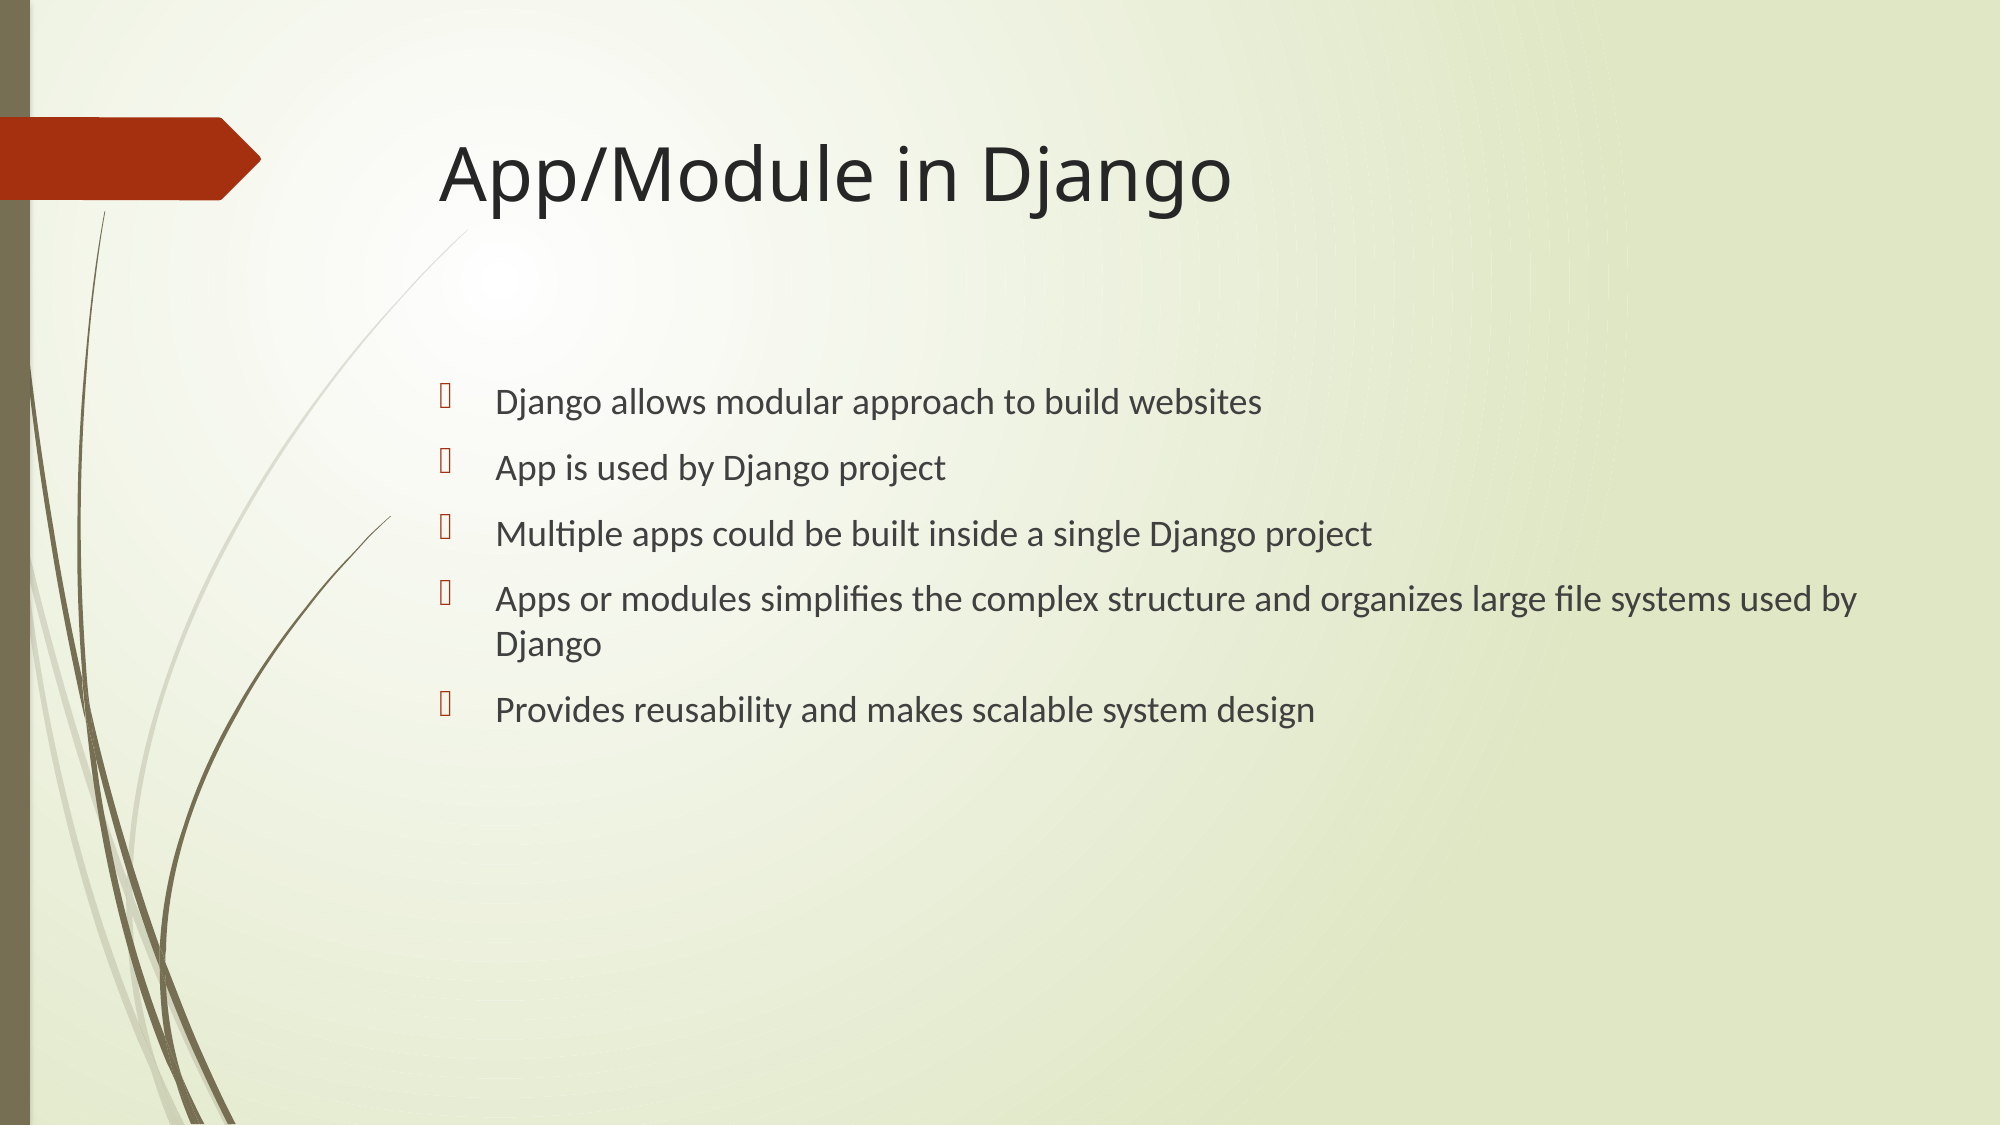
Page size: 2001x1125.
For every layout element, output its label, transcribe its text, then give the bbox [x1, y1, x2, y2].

title App/Module in Django [424, 118, 1887, 329]
list Django allows modular approach to build websites App is used by Django project Multiple apps could be built inside a single Django project Apps or modules simplifies the complex structure and organizes large file systems used by Django Provides reusability and makes scalable system design [424, 369, 1887, 799]
